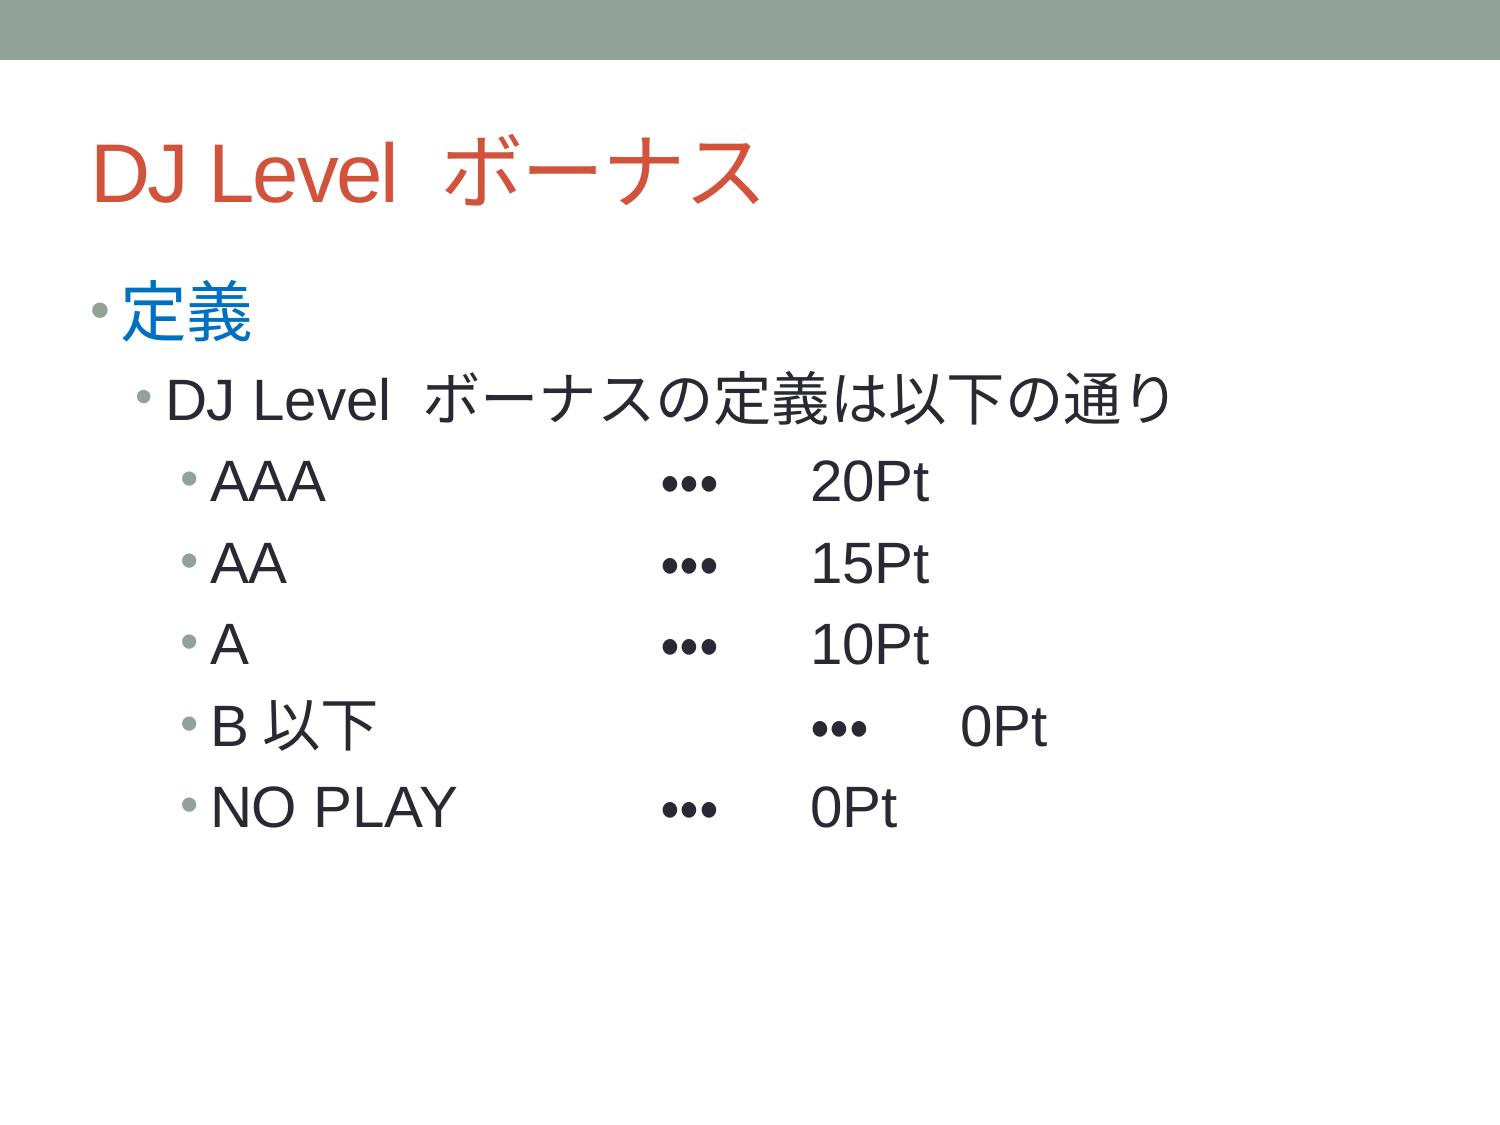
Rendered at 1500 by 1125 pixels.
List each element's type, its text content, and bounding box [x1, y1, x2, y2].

list 定義 DJ Level ボーナスの定義は以下の通り AAA ・・・ 20Pt AA ・・・ 15Pt A ・・・ 10Pt B以下 ・・・ 0Pt NO PLAY ・・・ 0Pt [75, 262, 1425, 1063]
title DJ Level ボーナス [75, 87, 1425, 250]
